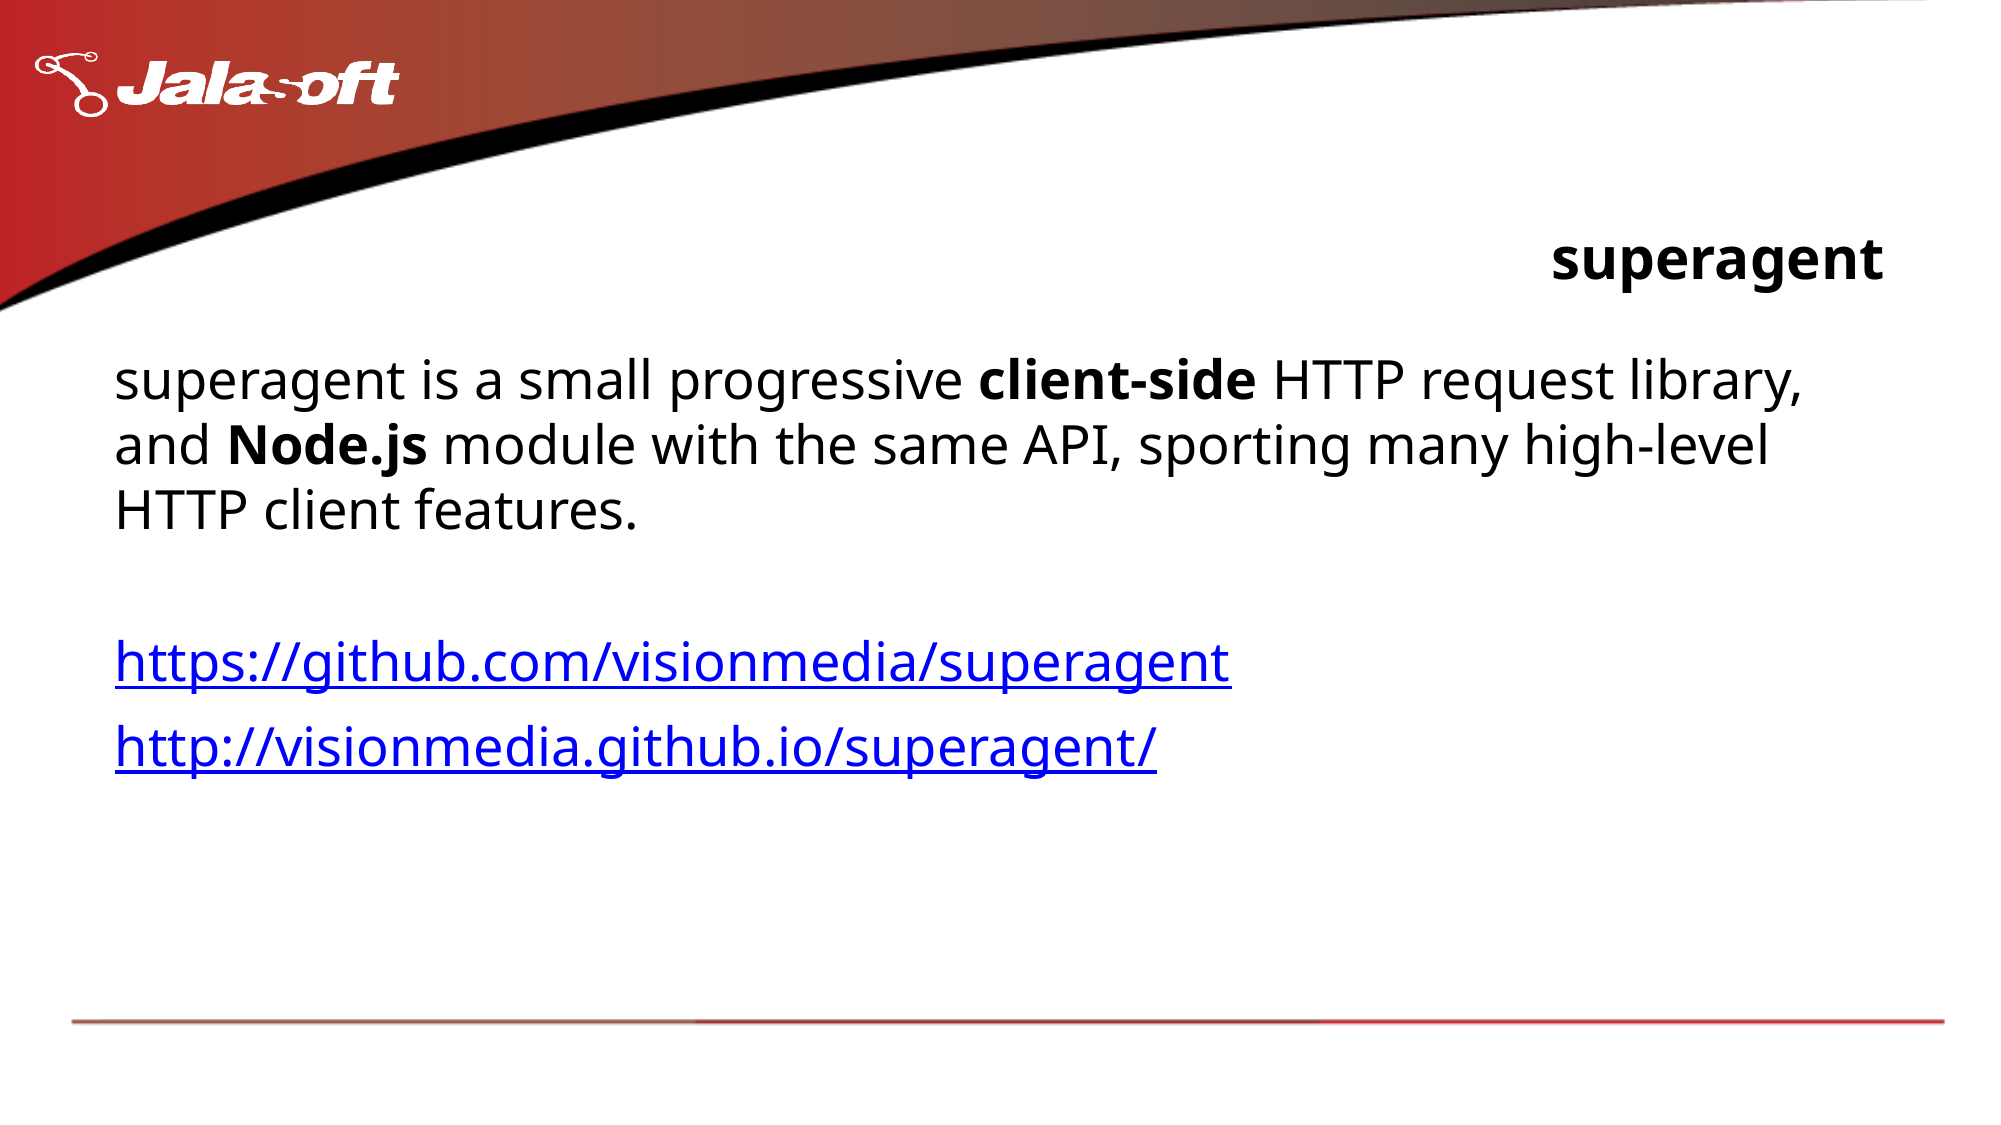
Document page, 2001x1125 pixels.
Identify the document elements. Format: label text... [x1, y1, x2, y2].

picture [0, 0, 2000, 1125]
title superagent [433, 187, 1900, 325]
list superagent is a small progressive client-side HTTP request library, and Node.js module with the same API, sporting many high-level HTTP client features. https://github.com/visionmedia/superagent http://visionmedia.github.io/superagent/ [99, 337, 1900, 1013]
